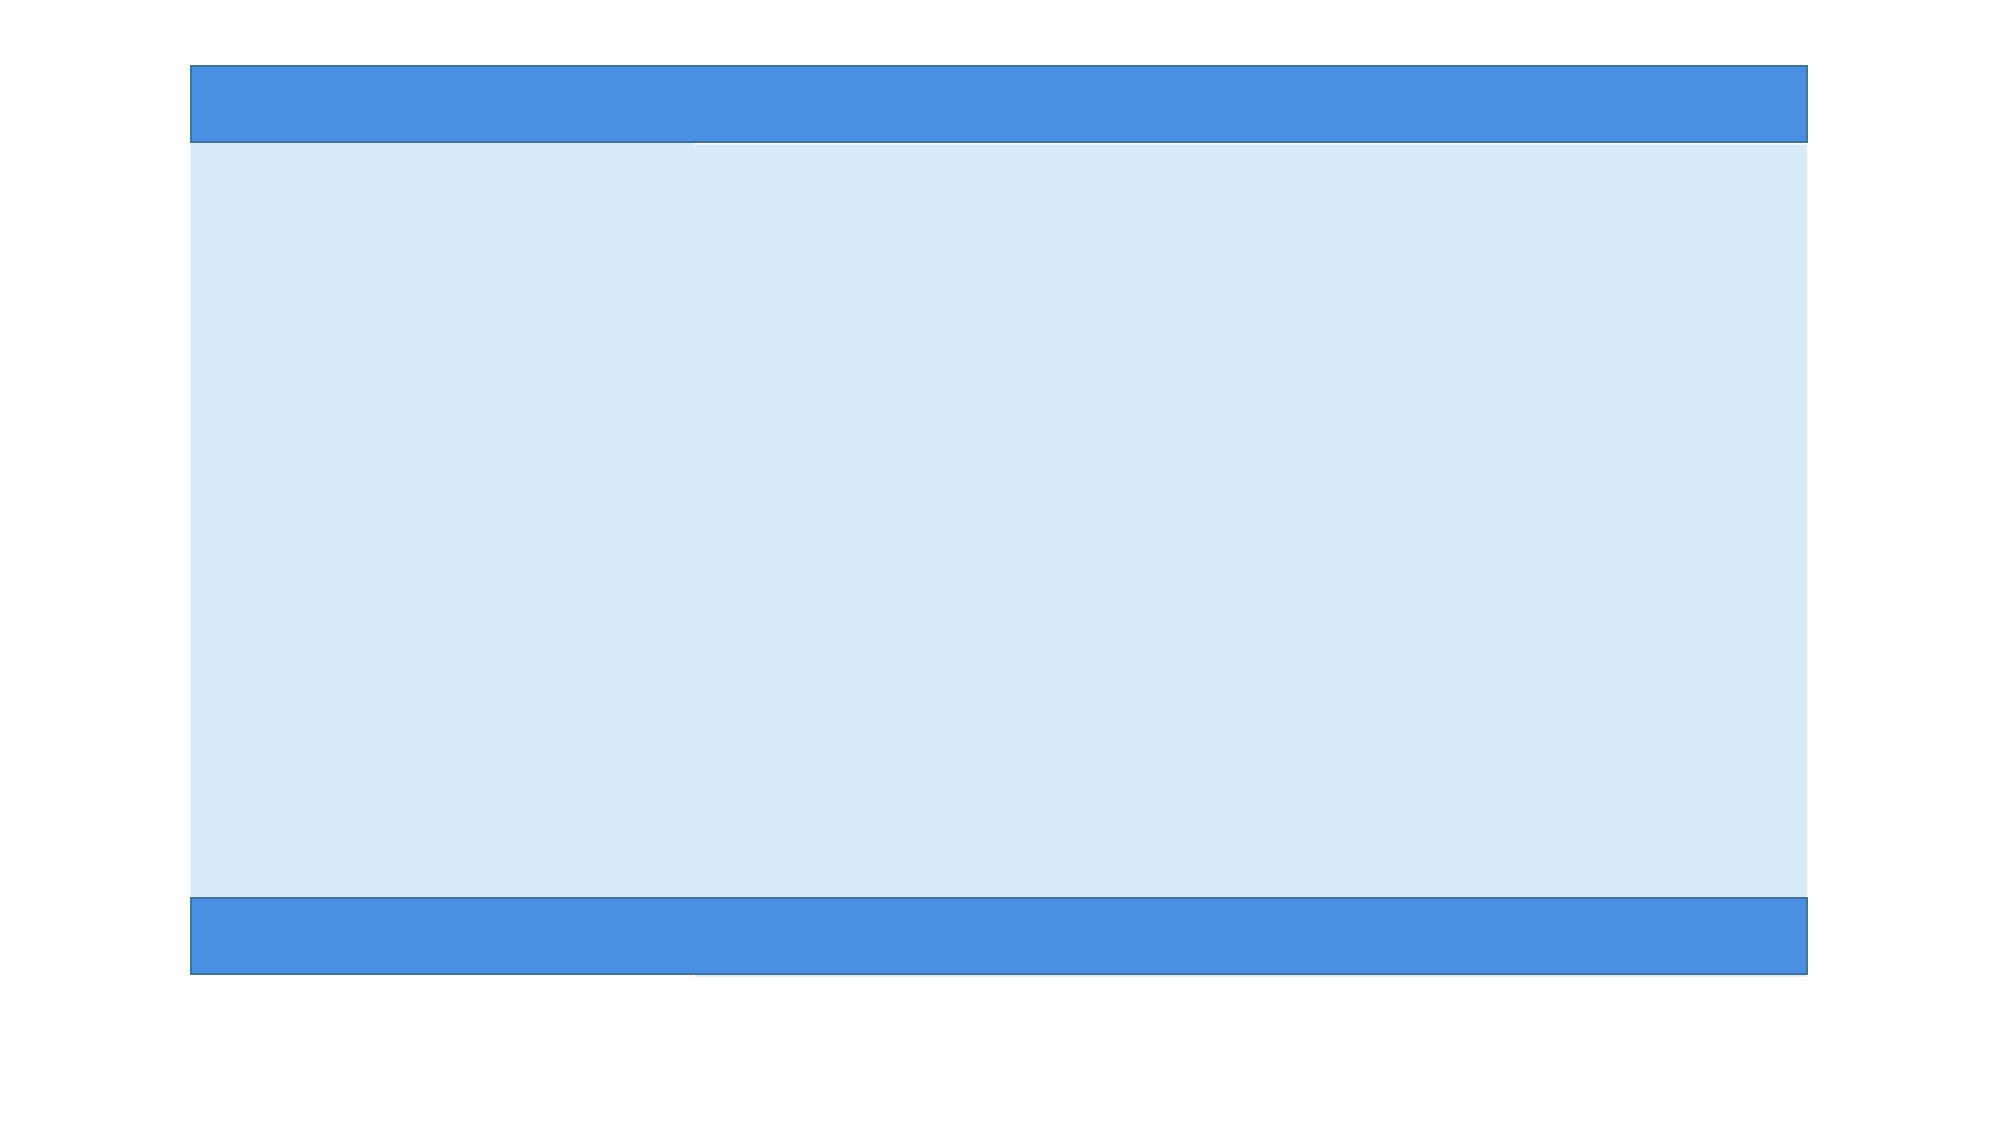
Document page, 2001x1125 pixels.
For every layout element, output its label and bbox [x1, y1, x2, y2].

text_box [190, 65, 1808, 143]
text_box [190, 897, 1808, 975]
text_box [190, 143, 696, 897]
text_box [696, 144, 1808, 897]
